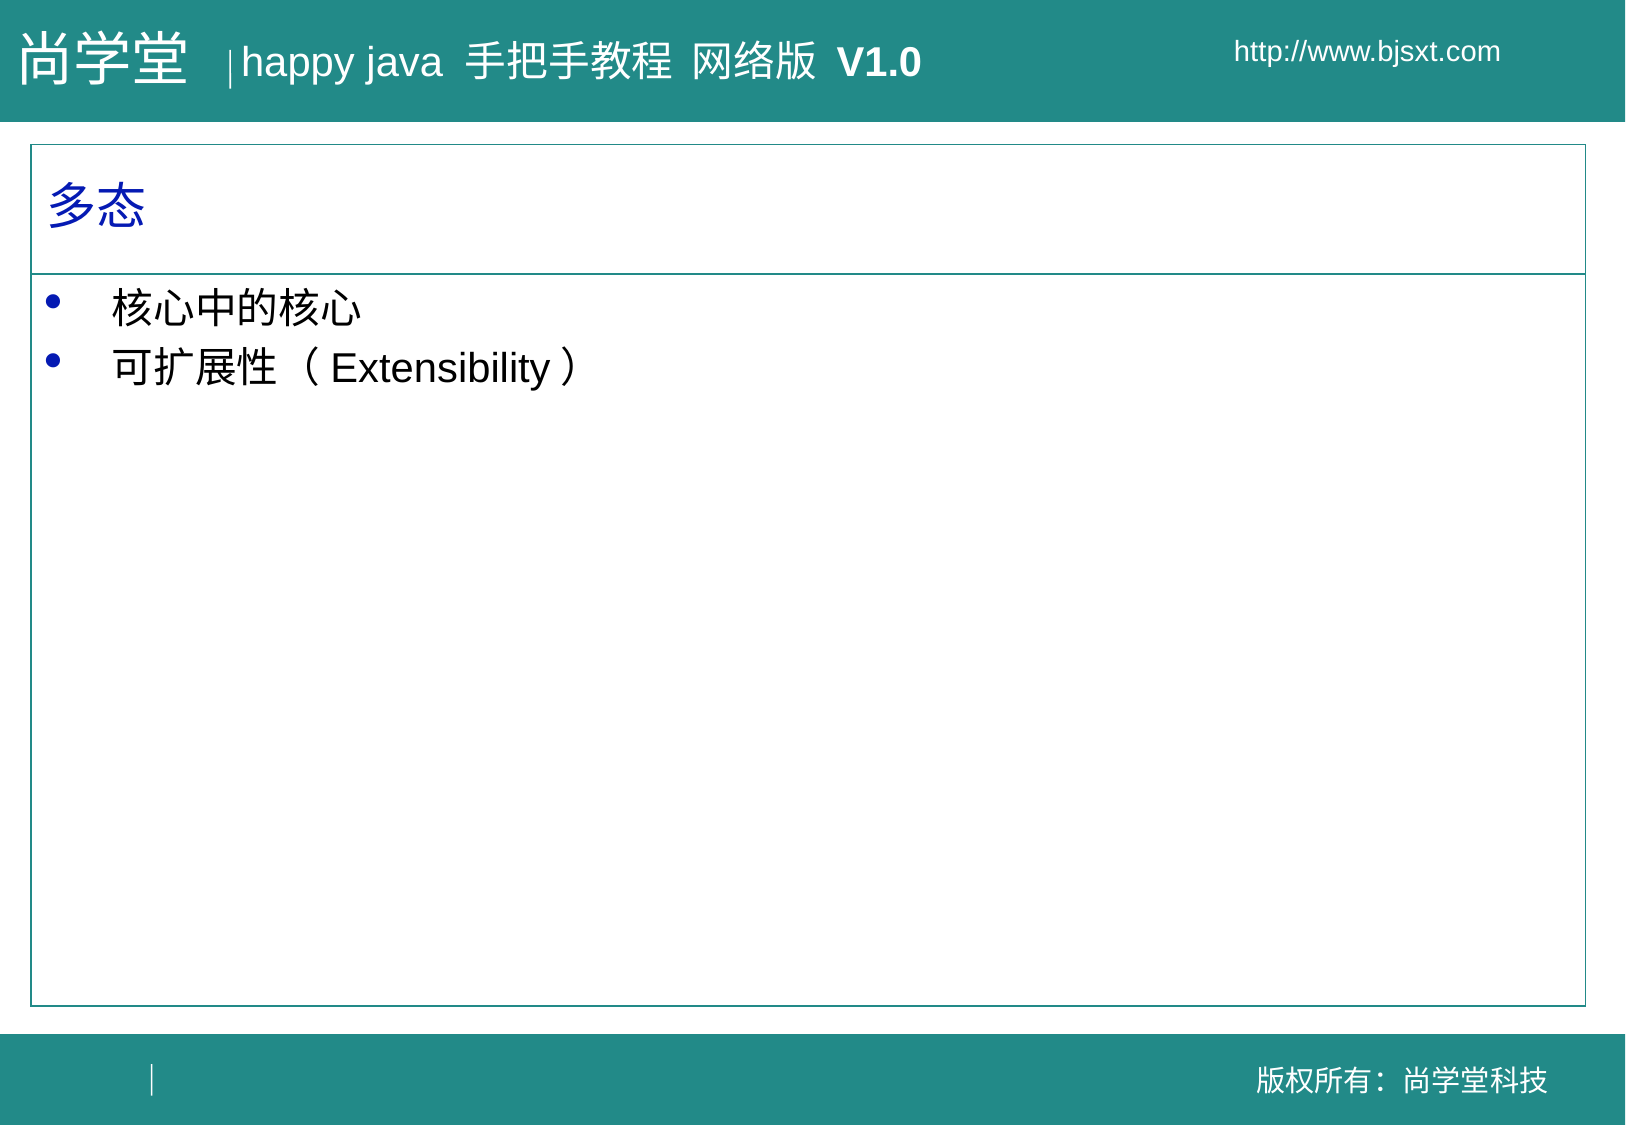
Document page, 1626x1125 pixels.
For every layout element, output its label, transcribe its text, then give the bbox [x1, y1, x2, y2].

list 核心中的核心 可扩展性（Extensibility） [30, 274, 1586, 1007]
title 多态 [30, 144, 1586, 274]
